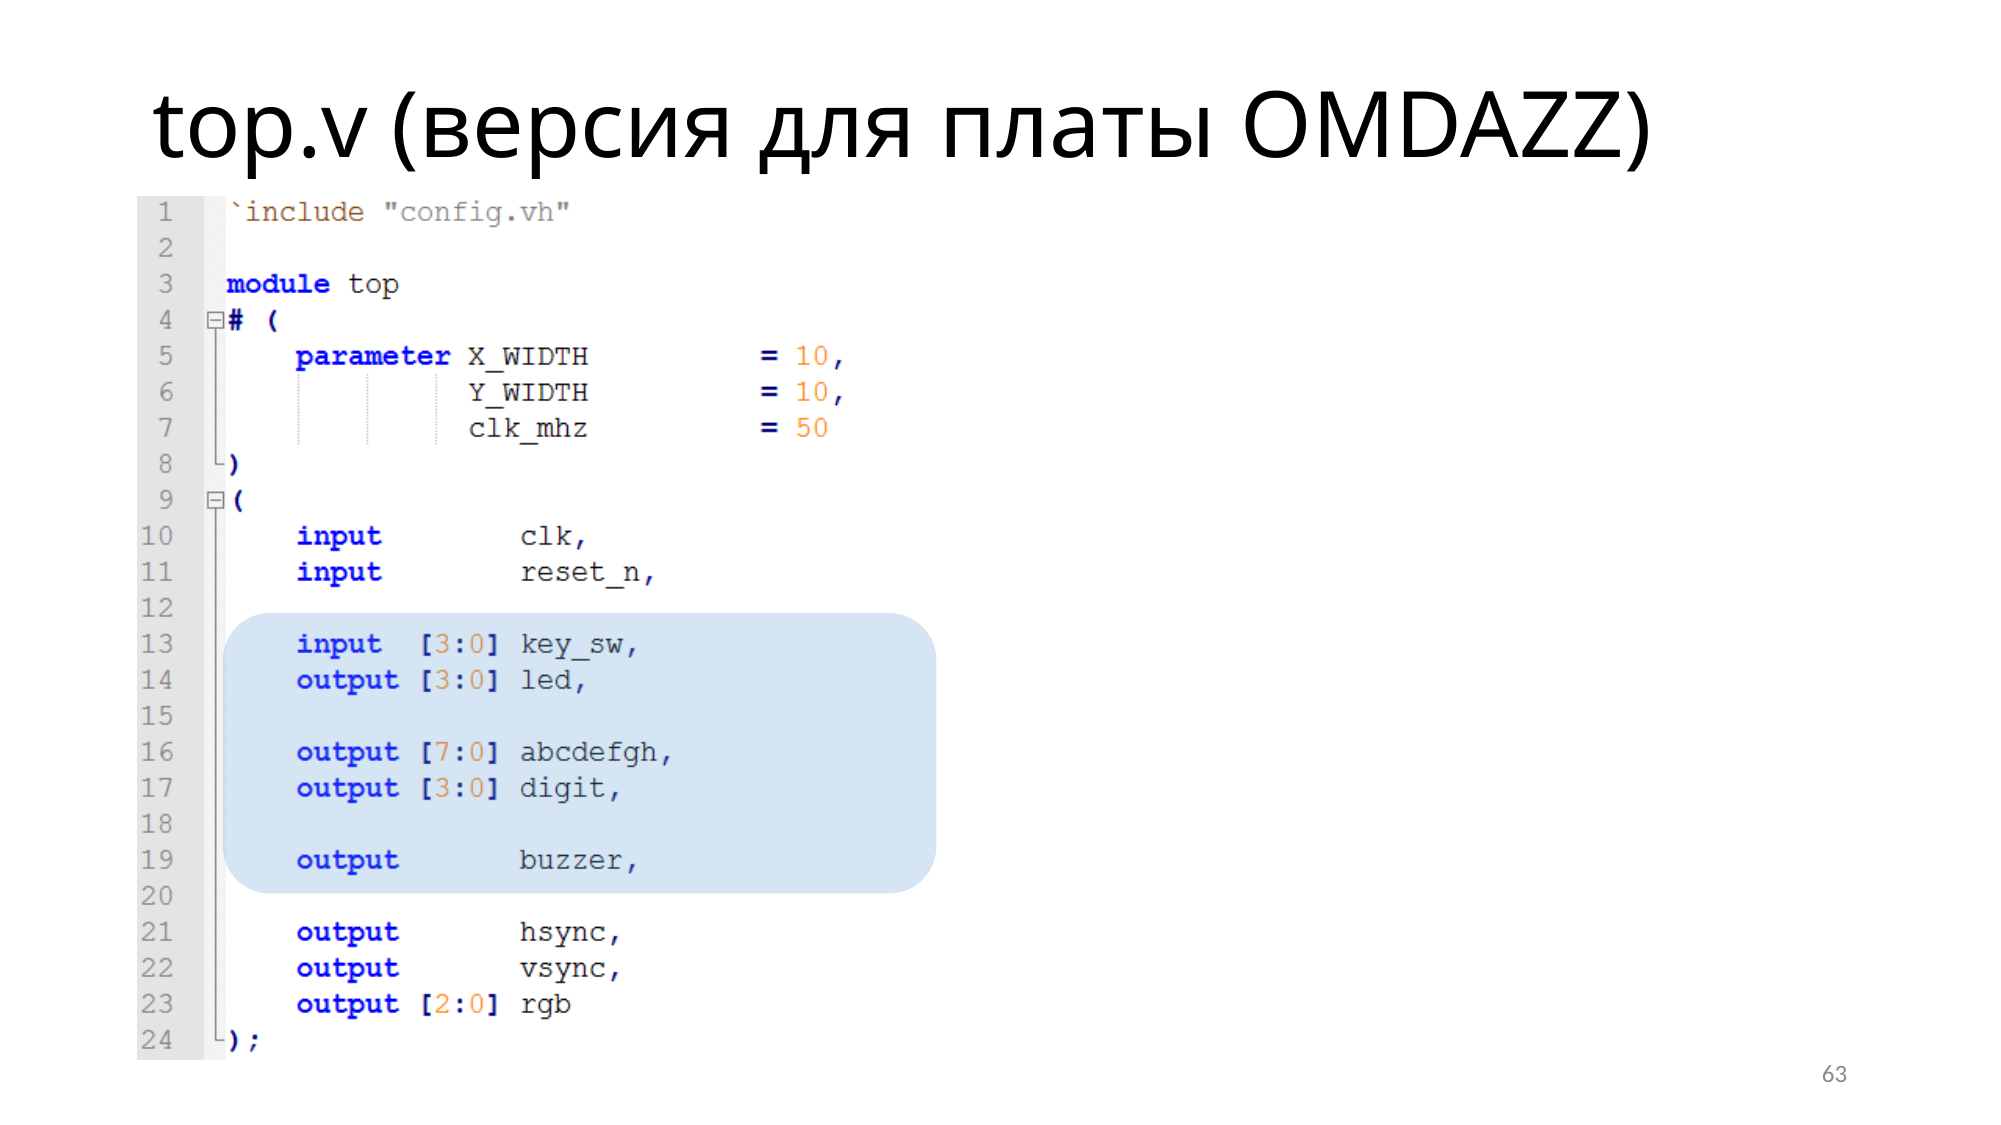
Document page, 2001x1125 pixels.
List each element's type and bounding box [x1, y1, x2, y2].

picture [137, 196, 1327, 1060]
slide_number [1412, 1042, 1863, 1103]
title [137, 59, 1863, 197]
